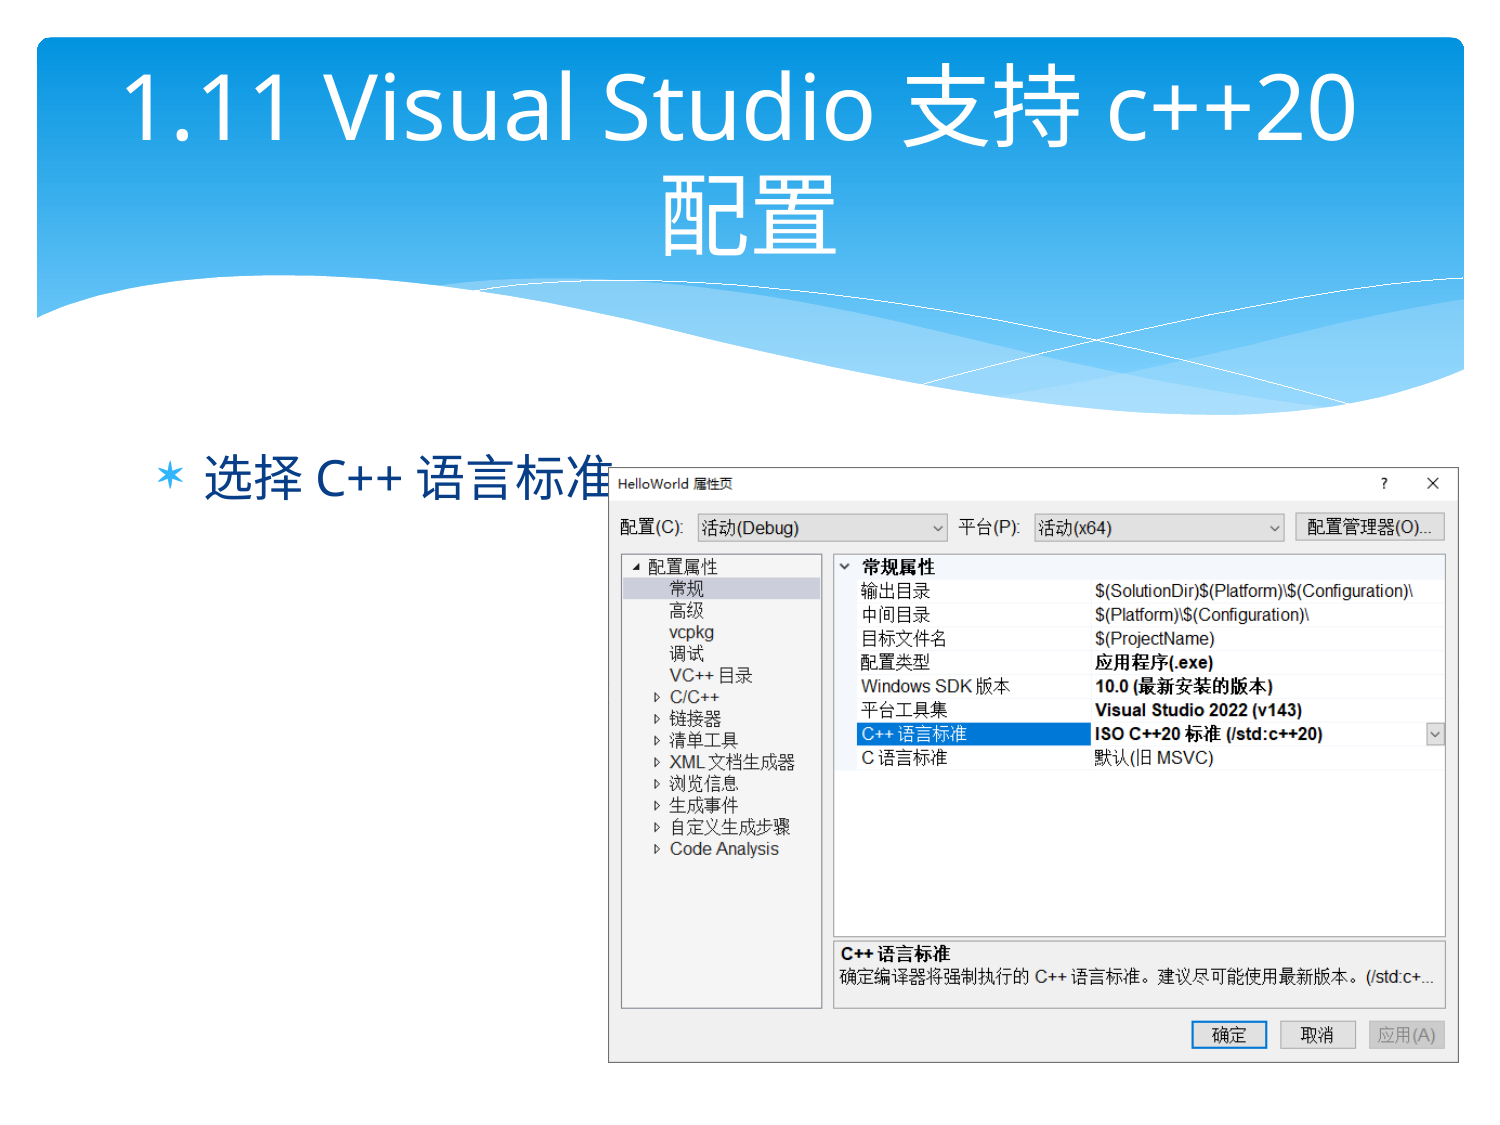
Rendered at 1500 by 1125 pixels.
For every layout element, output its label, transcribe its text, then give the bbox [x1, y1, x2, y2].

picture [608, 467, 1459, 1063]
title 1.11 Visual Studio支持c++20配置 [75, 55, 1425, 261]
list 选择C++语言标准 [143, 438, 1359, 1005]
